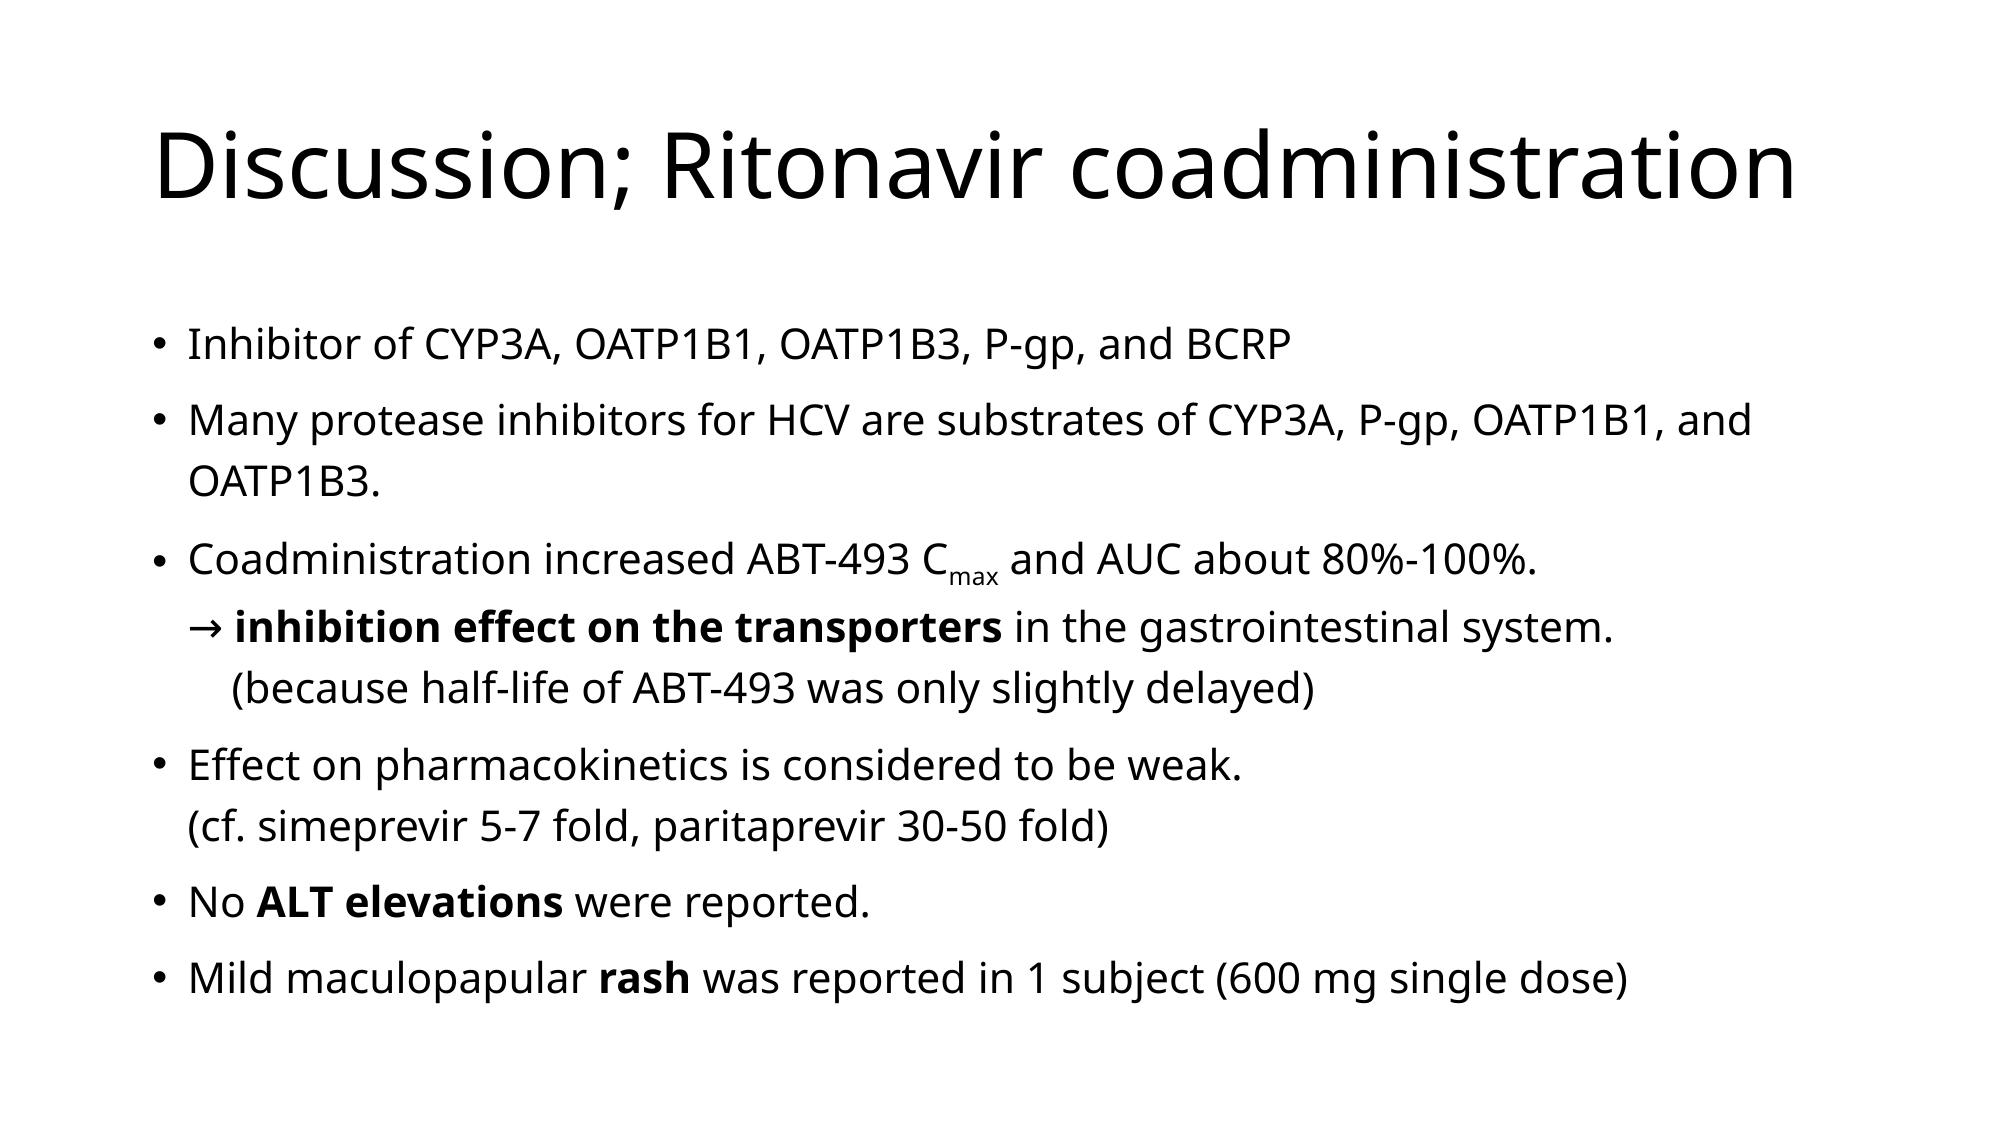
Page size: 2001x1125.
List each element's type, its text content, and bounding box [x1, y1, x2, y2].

title Discussion; Ritonavir coadministration [137, 59, 1863, 278]
list Inhibitor of CYP3A, OATP1B1, OATP1B3, P-gp, and BCRP Many protease inhibitors for HCV are substrates of CYP3A, P-gp, OATP1B1, and OATP1B3. Coadministration increased ABT-493 Cmax and AUC about 80%-100%. → inhibition effect on the transporters in the gastrointestinal system. (because half-life of ABT-493 was only slightly delayed) Effect on pharmacokinetics is considered to be weak. (cf. simeprevir 5-7 fold, paritaprevir 30-50 fold) No ALT elevations were reported. Mild maculopapular rash was reported in 1 subject (600 mg single dose) [137, 299, 1863, 1014]
